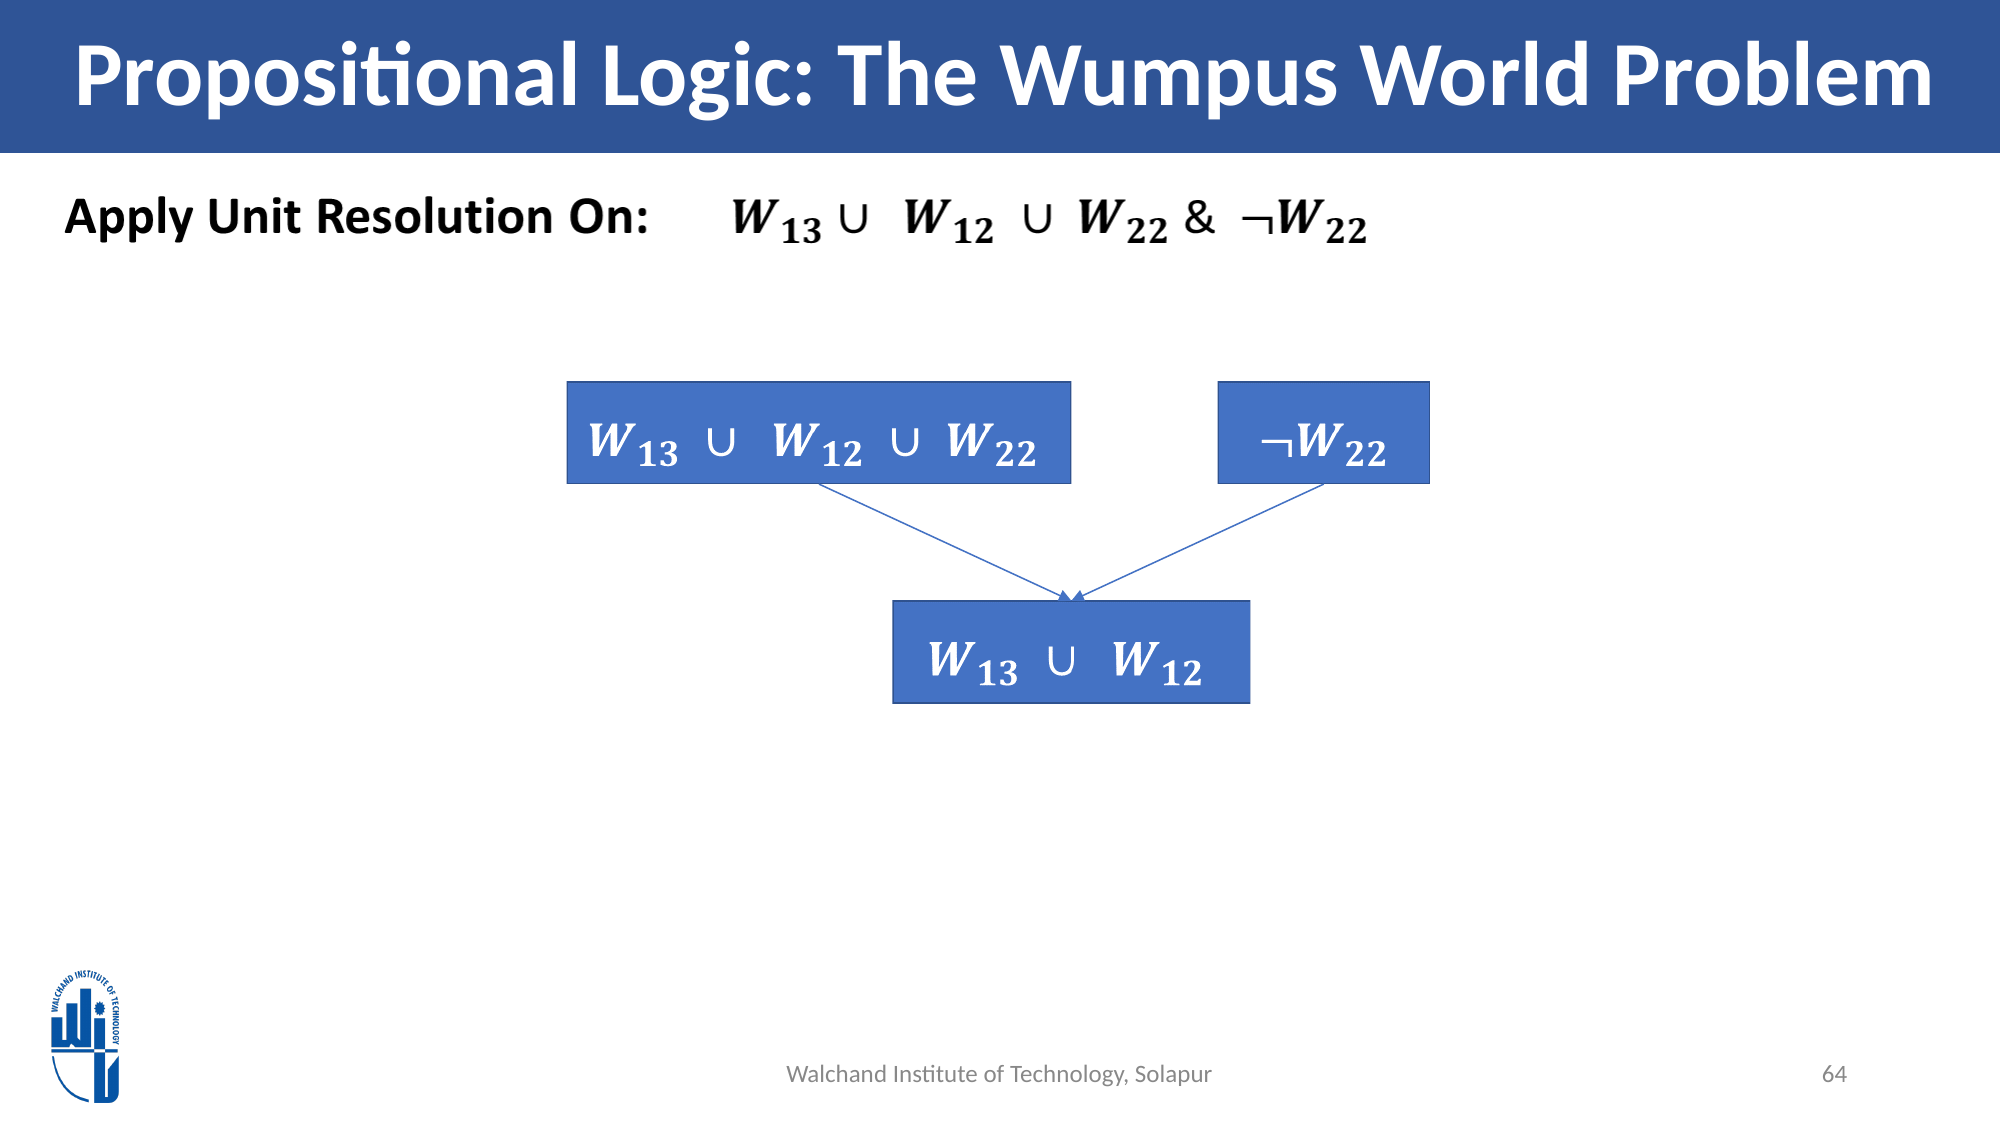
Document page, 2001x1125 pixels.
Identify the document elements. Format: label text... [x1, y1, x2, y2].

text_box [566, 381, 1431, 704]
picture [50, 970, 119, 1103]
title Propositional Logic: The Wumpus World Problem [0, 0, 2000, 153]
text_box [49, 152, 1947, 256]
footer Walchand Institute of Technology, Solapur [662, 1042, 1338, 1103]
slide_number 64 [1412, 1042, 1863, 1103]
